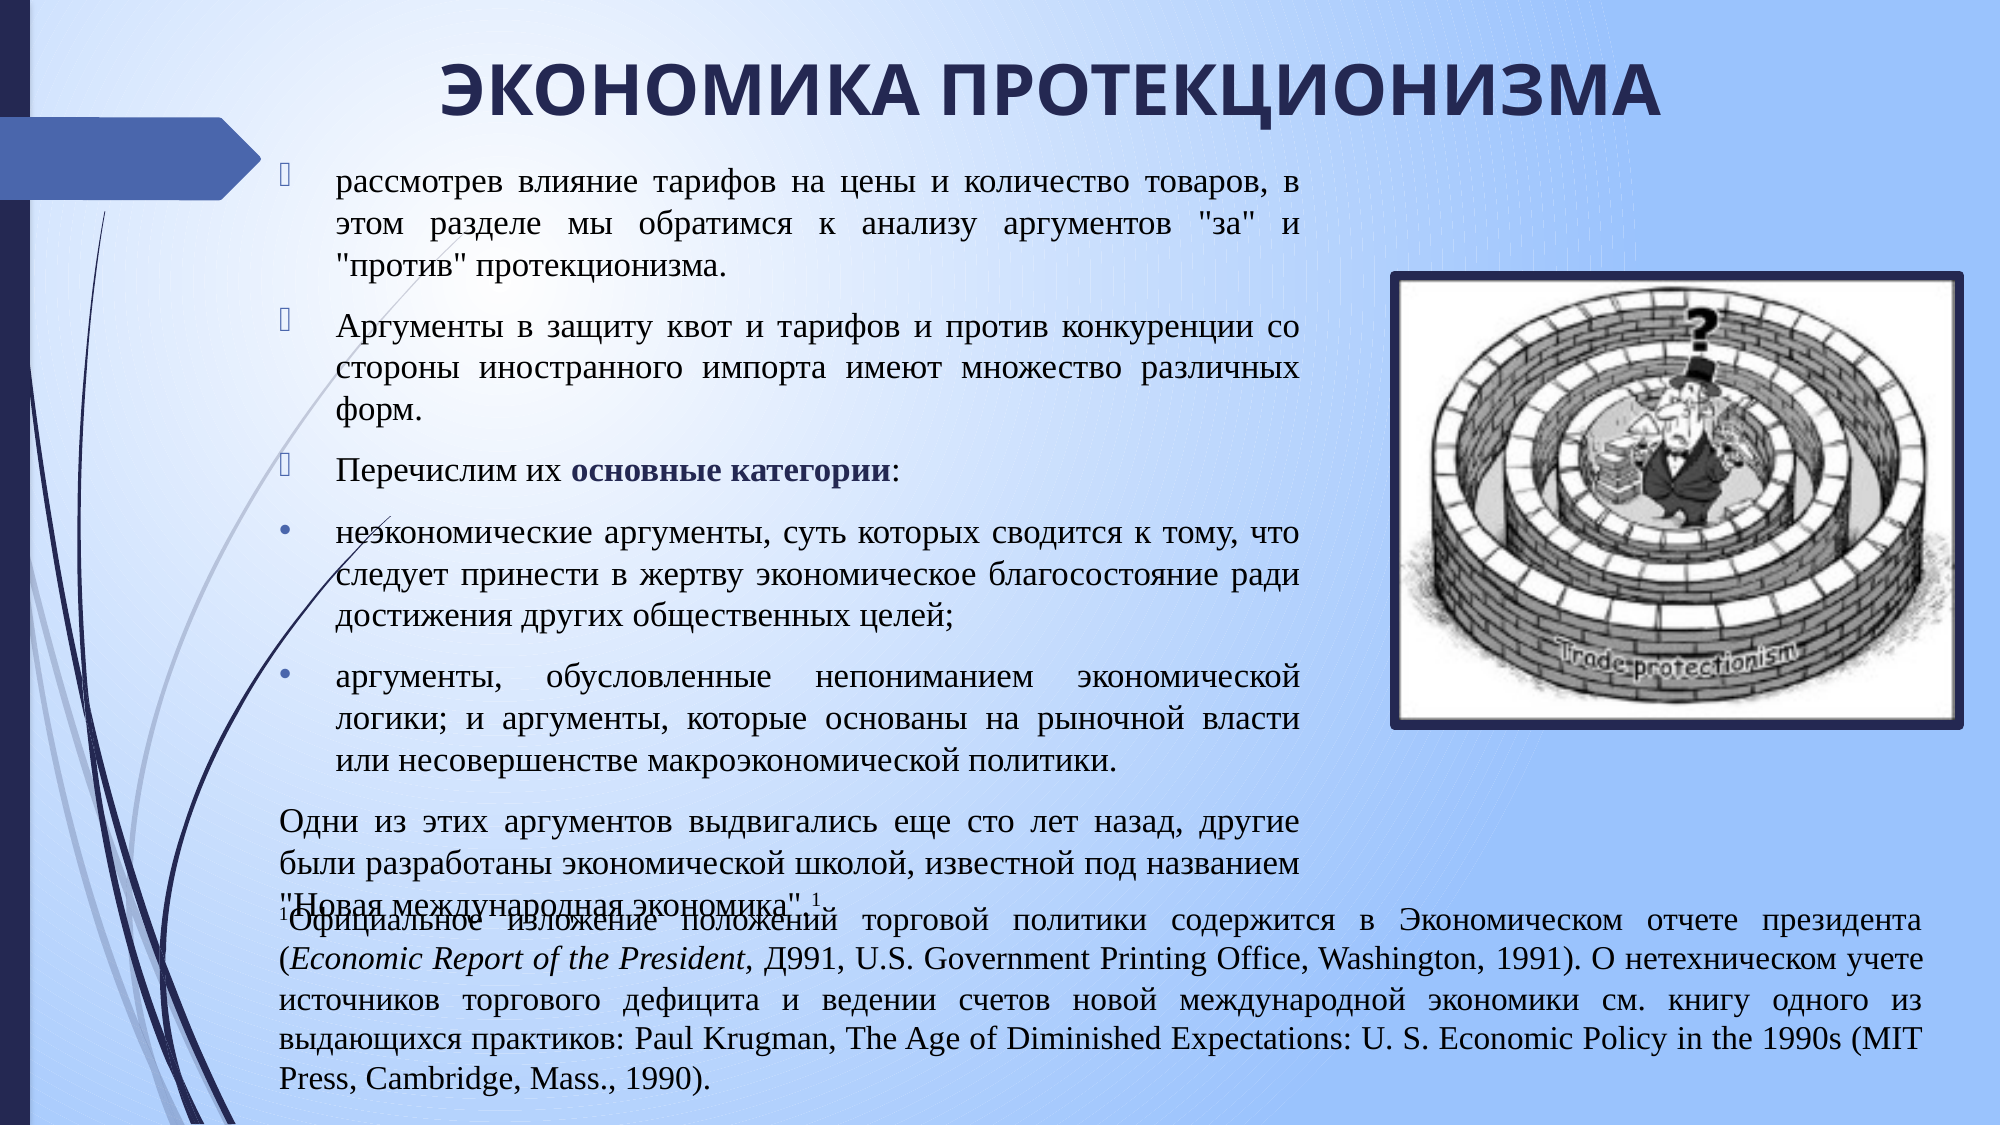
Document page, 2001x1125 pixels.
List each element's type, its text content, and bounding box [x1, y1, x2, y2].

title ЭКОНОМИКА ПРОТЕКЦИОНИЗМА [131, 36, 1970, 150]
picture [1399, 279, 1955, 721]
text_box 1Официальное изложение положений торговой политики содержится в Экономическом отчете президента (Economic Report of the President, Д991, U.S. Government Printing Office, Washington, 1991). О нетехническом учете источников торгового дефицита и ведении счетов новой международной экономики см. книгу одного из выдающихся практиков: Paul Krugman, The Age of Diminished Expectations: U. S. Economic Policy in the 1990s (MIT Press, Cambridge, Mass., 1990). [264, 889, 1940, 1125]
list рассмотрев влияние тарифов на цены и количество товаров, в этом разделе мы обратимся к анализу аргументов "за" и "против" протекционизма. Аргументы в защиту квот и тарифов и против конкуренции со стороны иностранного импорта имеют множество различных форм. Перечислим их основные категории: неэкономические аргументы, суть которых сводится к тому, что следует принести в жертву экономическое благосостояние ради достижения других общественных целей; аргументы, обусловленные непониманием экономической логики; и аргументы, которые основаны на рыночной власти или несовершенстве макроэкономической политики. Одни из этих аргументов выдвигались еще сто лет назад, другие были разработаны экономической школой, известной под названием "Новая международная экономика".1 [264, 150, 1317, 889]
